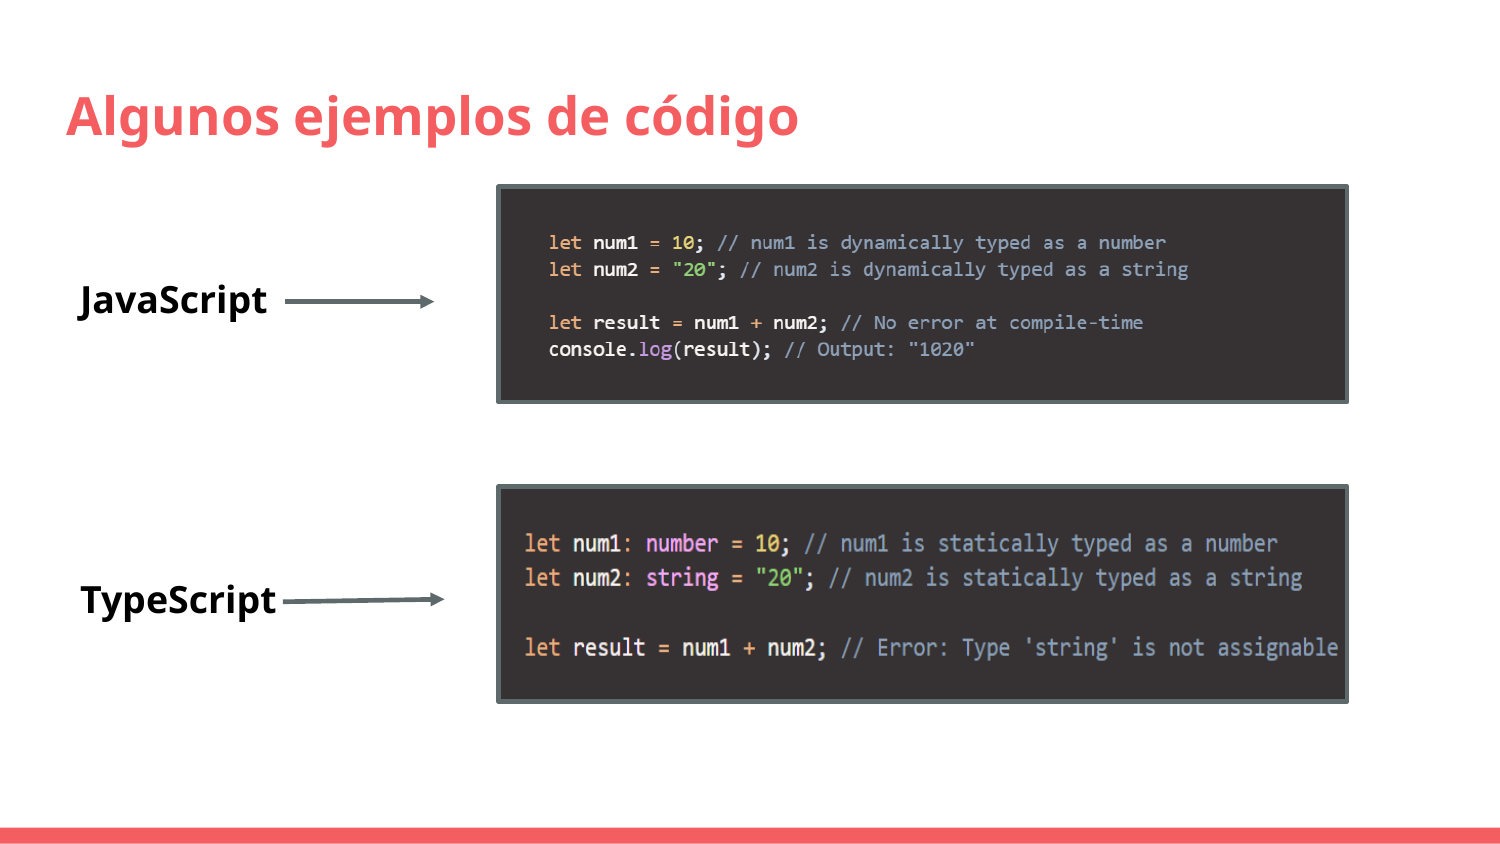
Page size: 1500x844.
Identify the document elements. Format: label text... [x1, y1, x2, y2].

picture [500, 488, 1345, 700]
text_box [282, 598, 445, 602]
picture [500, 188, 1345, 400]
text_box JavaScript [64, 261, 394, 328]
title Algunos ejemplos de código [51, 64, 1449, 167]
list [40, 189, 1439, 750]
text_box TypeScript [64, 560, 394, 628]
